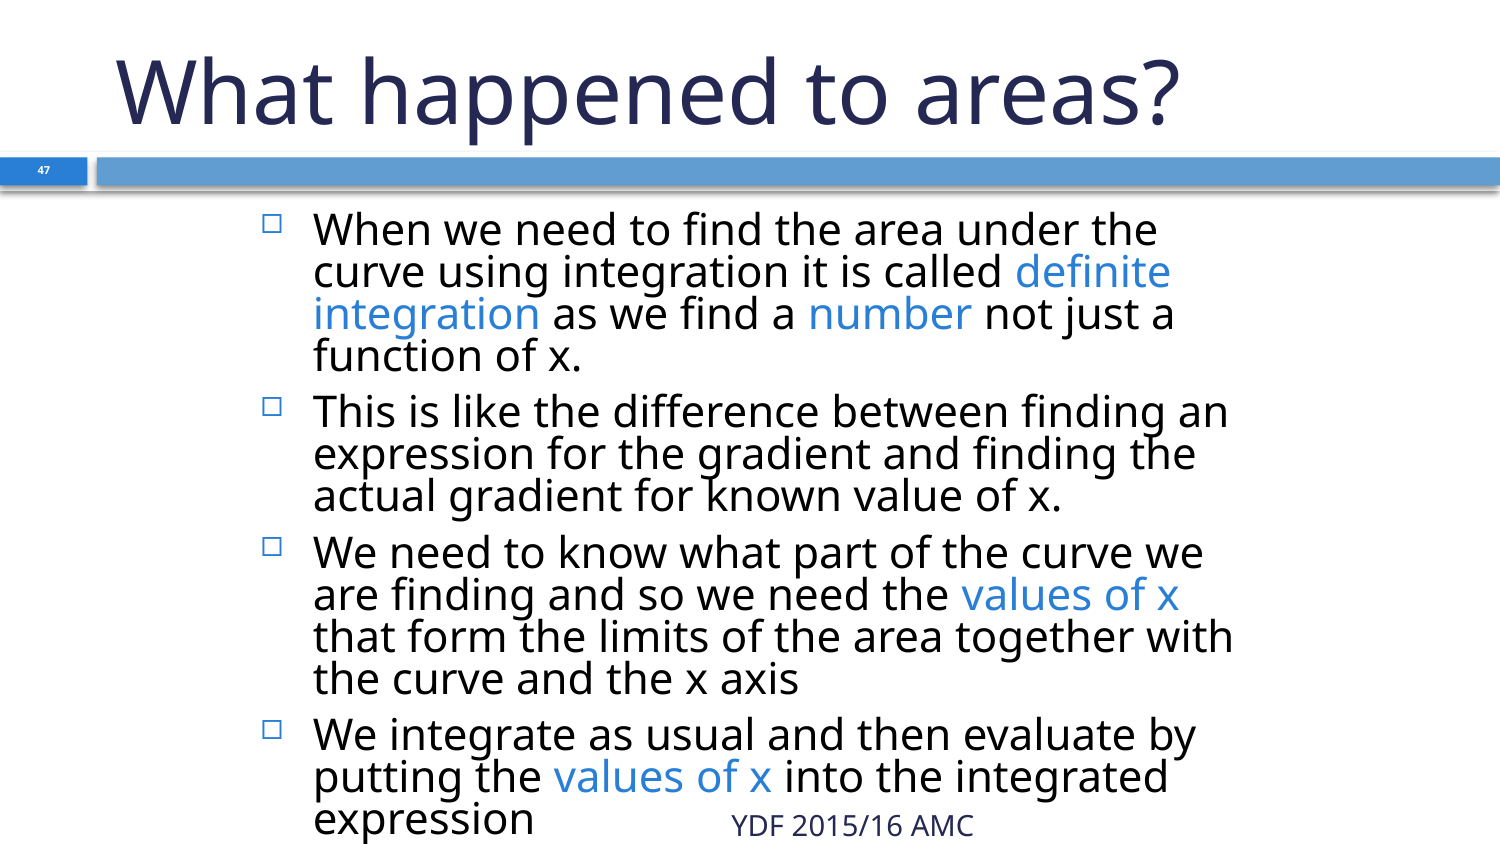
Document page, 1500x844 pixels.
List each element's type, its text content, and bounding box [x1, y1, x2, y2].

footer YDF 2015/16 AMC [99, 802, 990, 844]
slide_number 47 [0, 156, 88, 187]
title What happened to areas? [100, 28, 1438, 150]
list When we need to find the area under the curve using integration it is called definite integration as we find a number not just a function of x. This is like the difference between finding an expression for the gradient and finding the actual gradient for known value of x. We need to know what part of the curve we are finding and so we need the values of x that form the limits of the area together with the curve and the x axis We integrate as usual and then evaluate by putting the values of x into the integrated expression [245, 204, 1258, 775]
